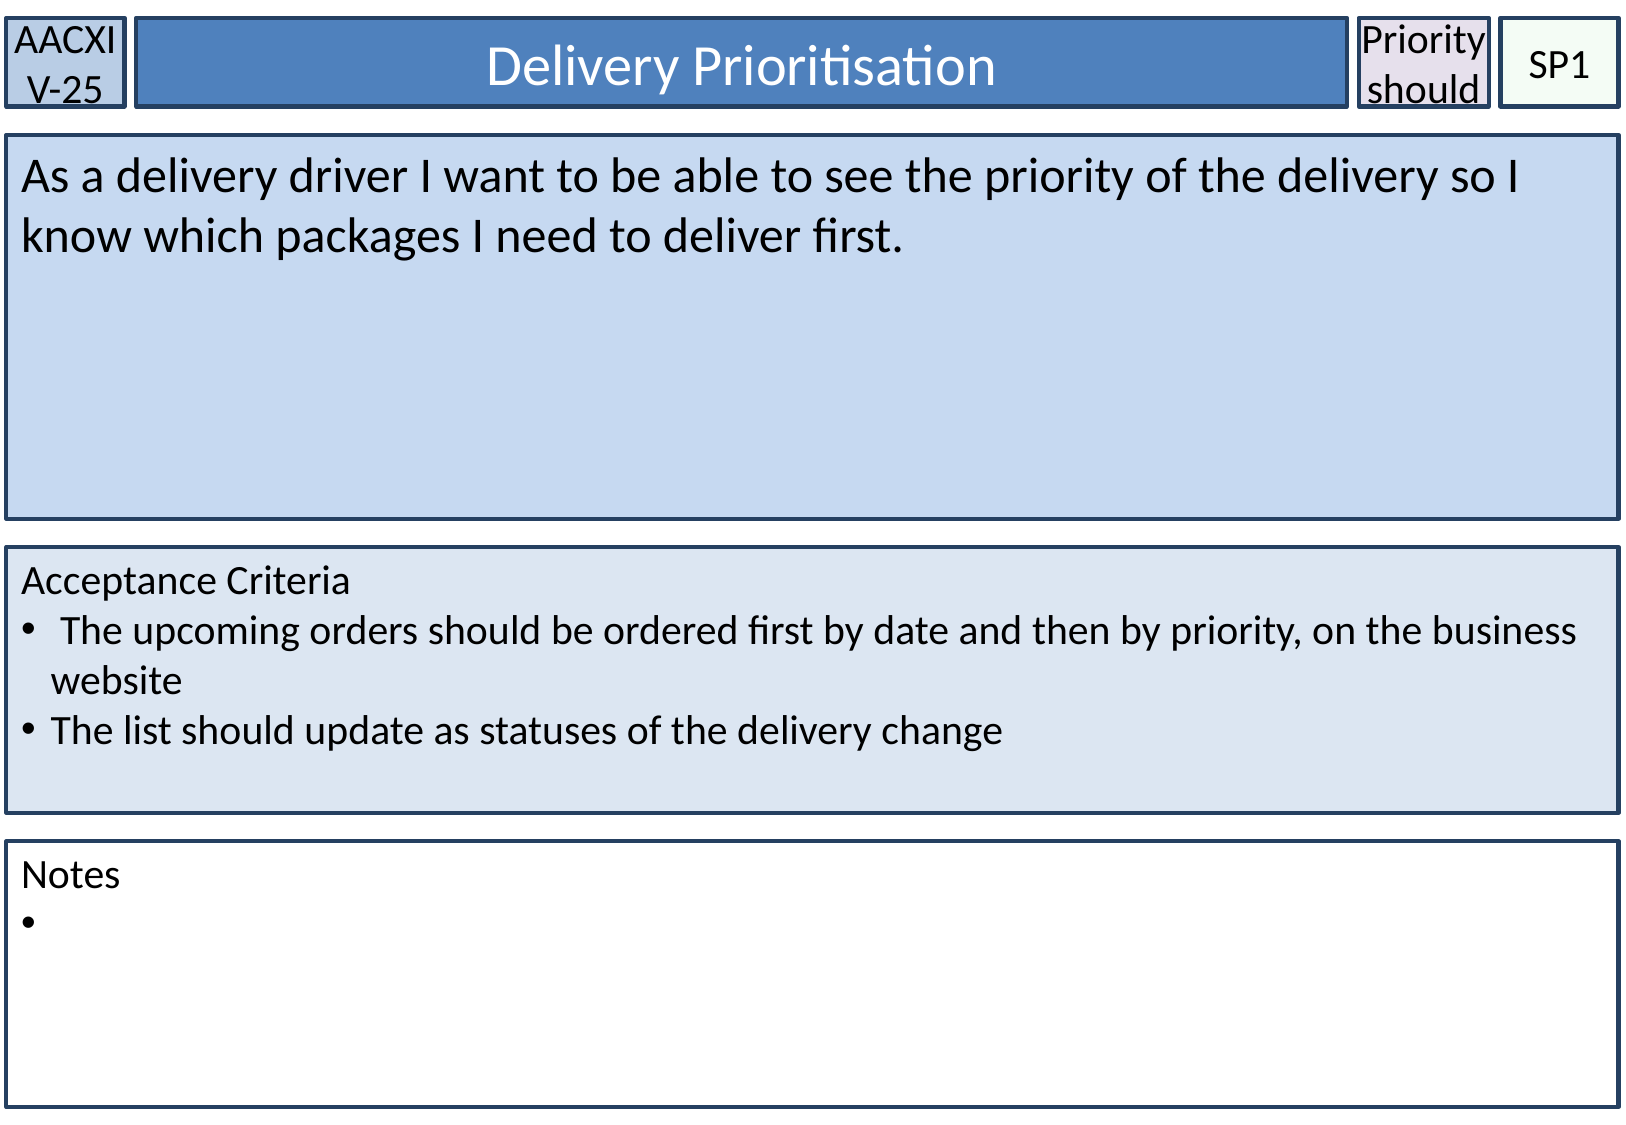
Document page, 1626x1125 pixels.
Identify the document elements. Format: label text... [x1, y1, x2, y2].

text_box Priority should [1357, 16, 1491, 109]
text_box Acceptance Criteria The upcoming orders should be ordered first by date and then by priority, on the business website The list should update as statuses of the delivery change [4, 545, 1621, 815]
text_box AACXIV-25 [4, 16, 127, 109]
text_box As a delivery driver I want to be able to see the priority of the delivery so I know which packages I need to deliver first. [4, 133, 1621, 521]
text_box Delivery Prioritisation [134, 16, 1349, 109]
text_box Notes [4, 839, 1621, 1109]
text_box SP1 [1498, 16, 1621, 109]
